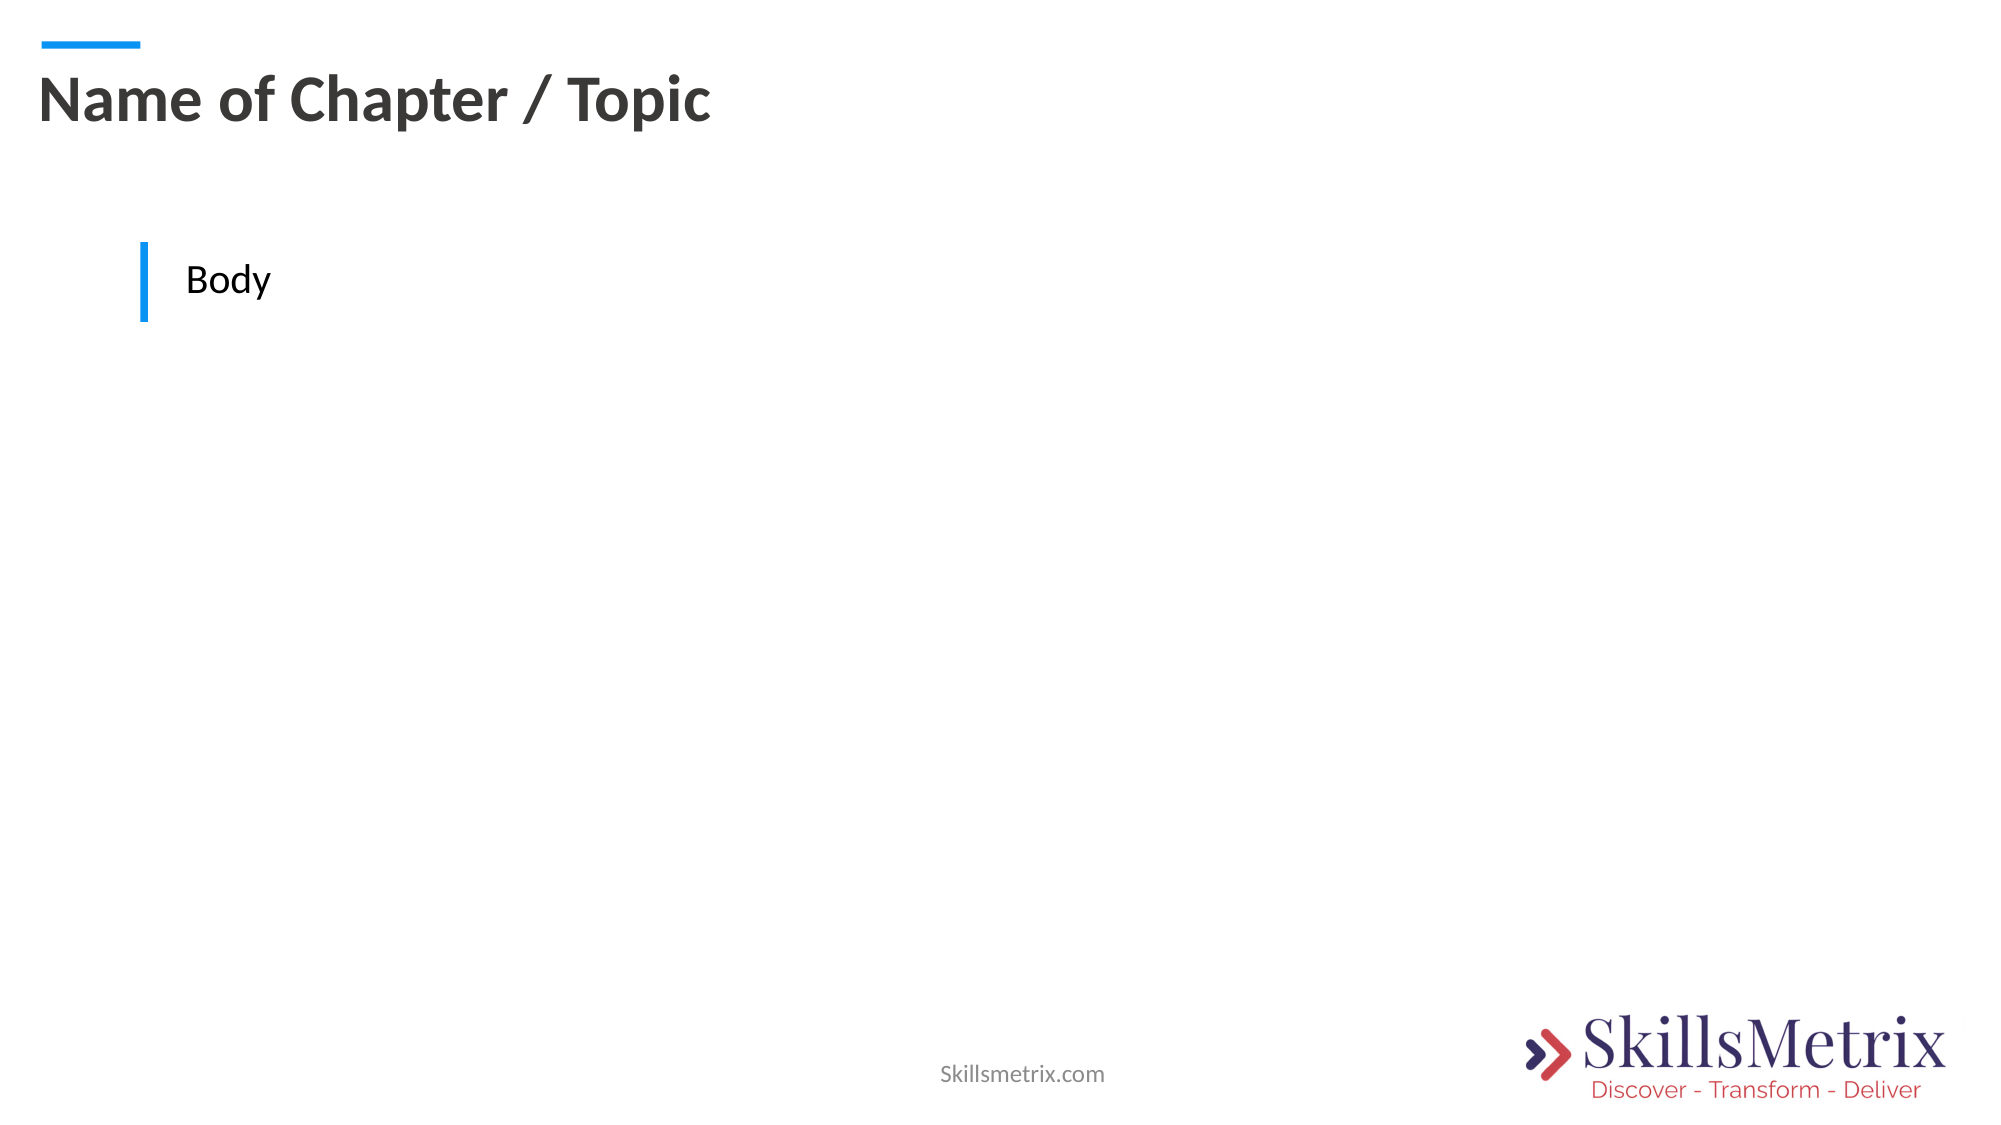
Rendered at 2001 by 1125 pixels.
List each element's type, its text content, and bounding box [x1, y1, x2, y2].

picture [1491, 974, 2000, 1125]
text_box [139, 241, 149, 323]
text_box [41, 40, 141, 50]
text_box Name of Chapter / Topic [23, 63, 1667, 144]
text_box Body [183, 250, 946, 303]
